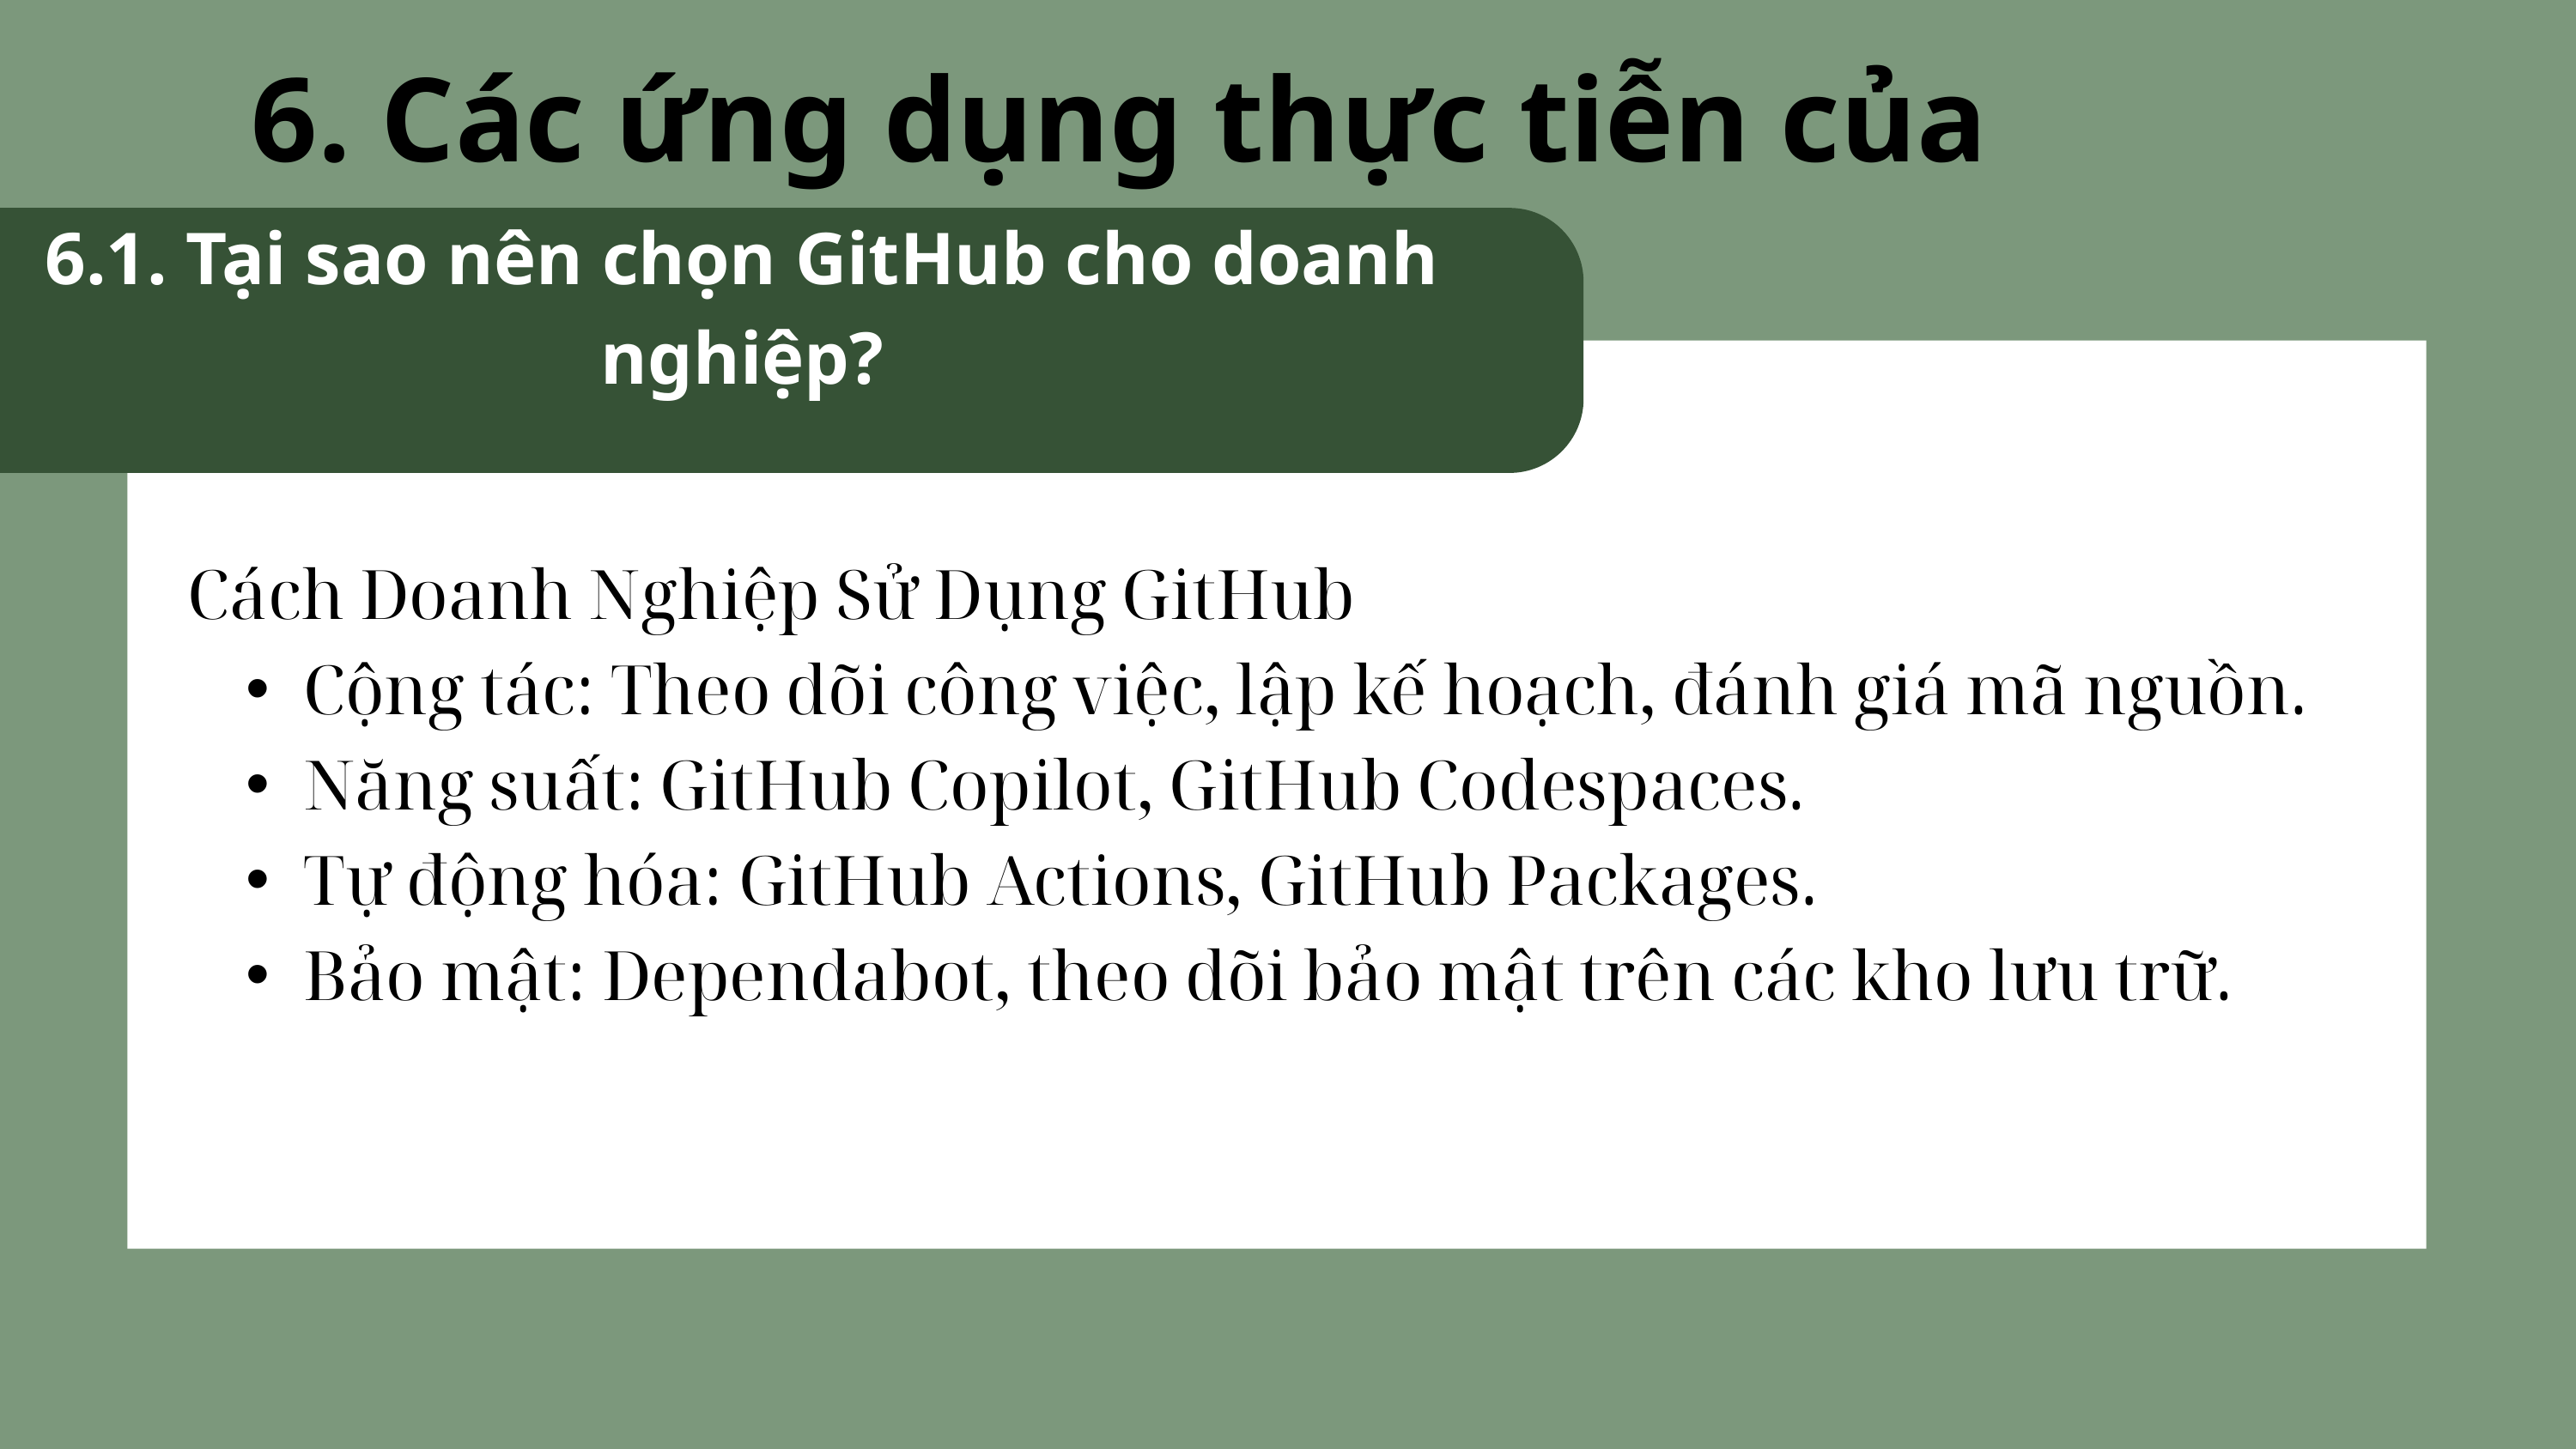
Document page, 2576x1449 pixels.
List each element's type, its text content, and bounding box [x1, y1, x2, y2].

text_box [127, 340, 2427, 1249]
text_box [0, 207, 1584, 474]
text_box Cách Doanh Nghiệp Sử Dụng GitHub Cộng tác: Theo dõi công việc, lập kế hoạch, đánh giá mã nguồn. Năng suất: GitHub Copilot, GitHub Codespaces. Tự động hóa: GitHub Actions, GitHub Packages. Bảo mật: Dependabot, theo dõi bảo mật trên các kho lưu trữ. [187, 537, 2309, 1109]
text_box 6. Các ứng dụng thực tiễn của Github [38, 22, 2202, 340]
